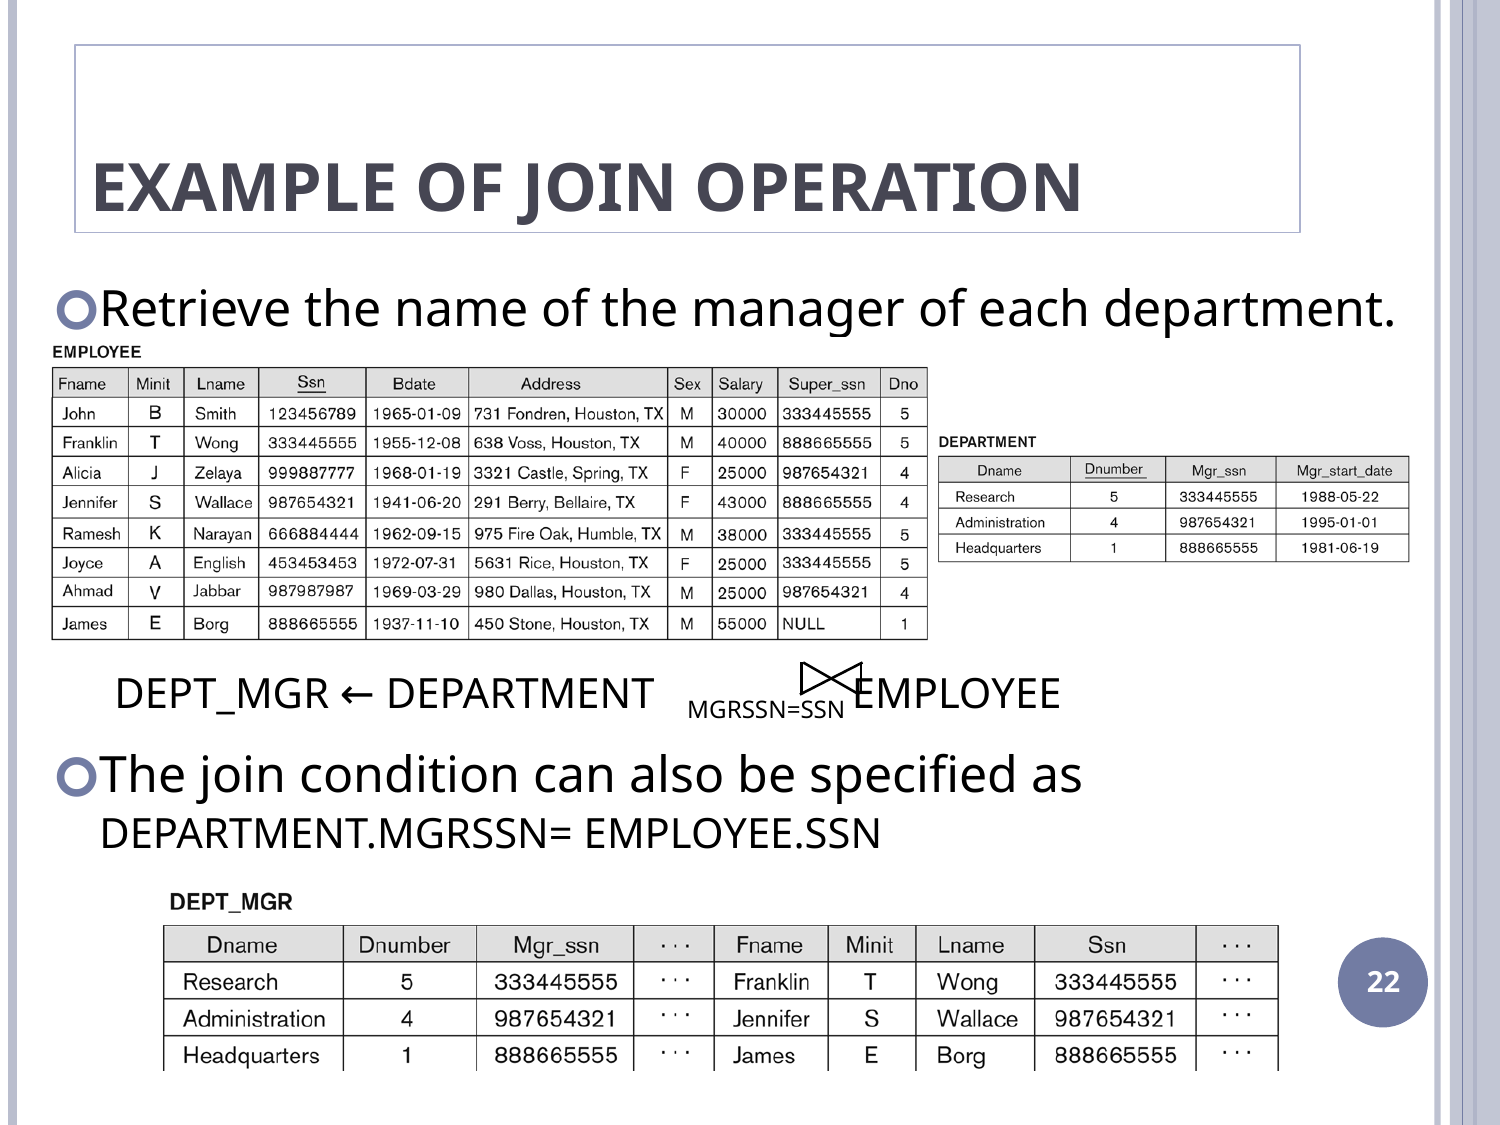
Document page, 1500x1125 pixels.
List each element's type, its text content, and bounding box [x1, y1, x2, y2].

title Example of JOIN operation [74, 44, 1301, 233]
picture [162, 891, 1288, 1072]
list Retrieve the name of the manager of each department. DEPT_MGR ← DEPARTMENT MGRSSN=SSN EMPLOYEE The join condition can also be specified as DEPARTMENT.MGRSSN= EMPLOYEE.SSN [39, 262, 1425, 963]
picture [937, 424, 1434, 612]
picture [49, 337, 931, 651]
slide_number ‹#› [1333, 940, 1434, 1027]
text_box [799, 662, 863, 695]
